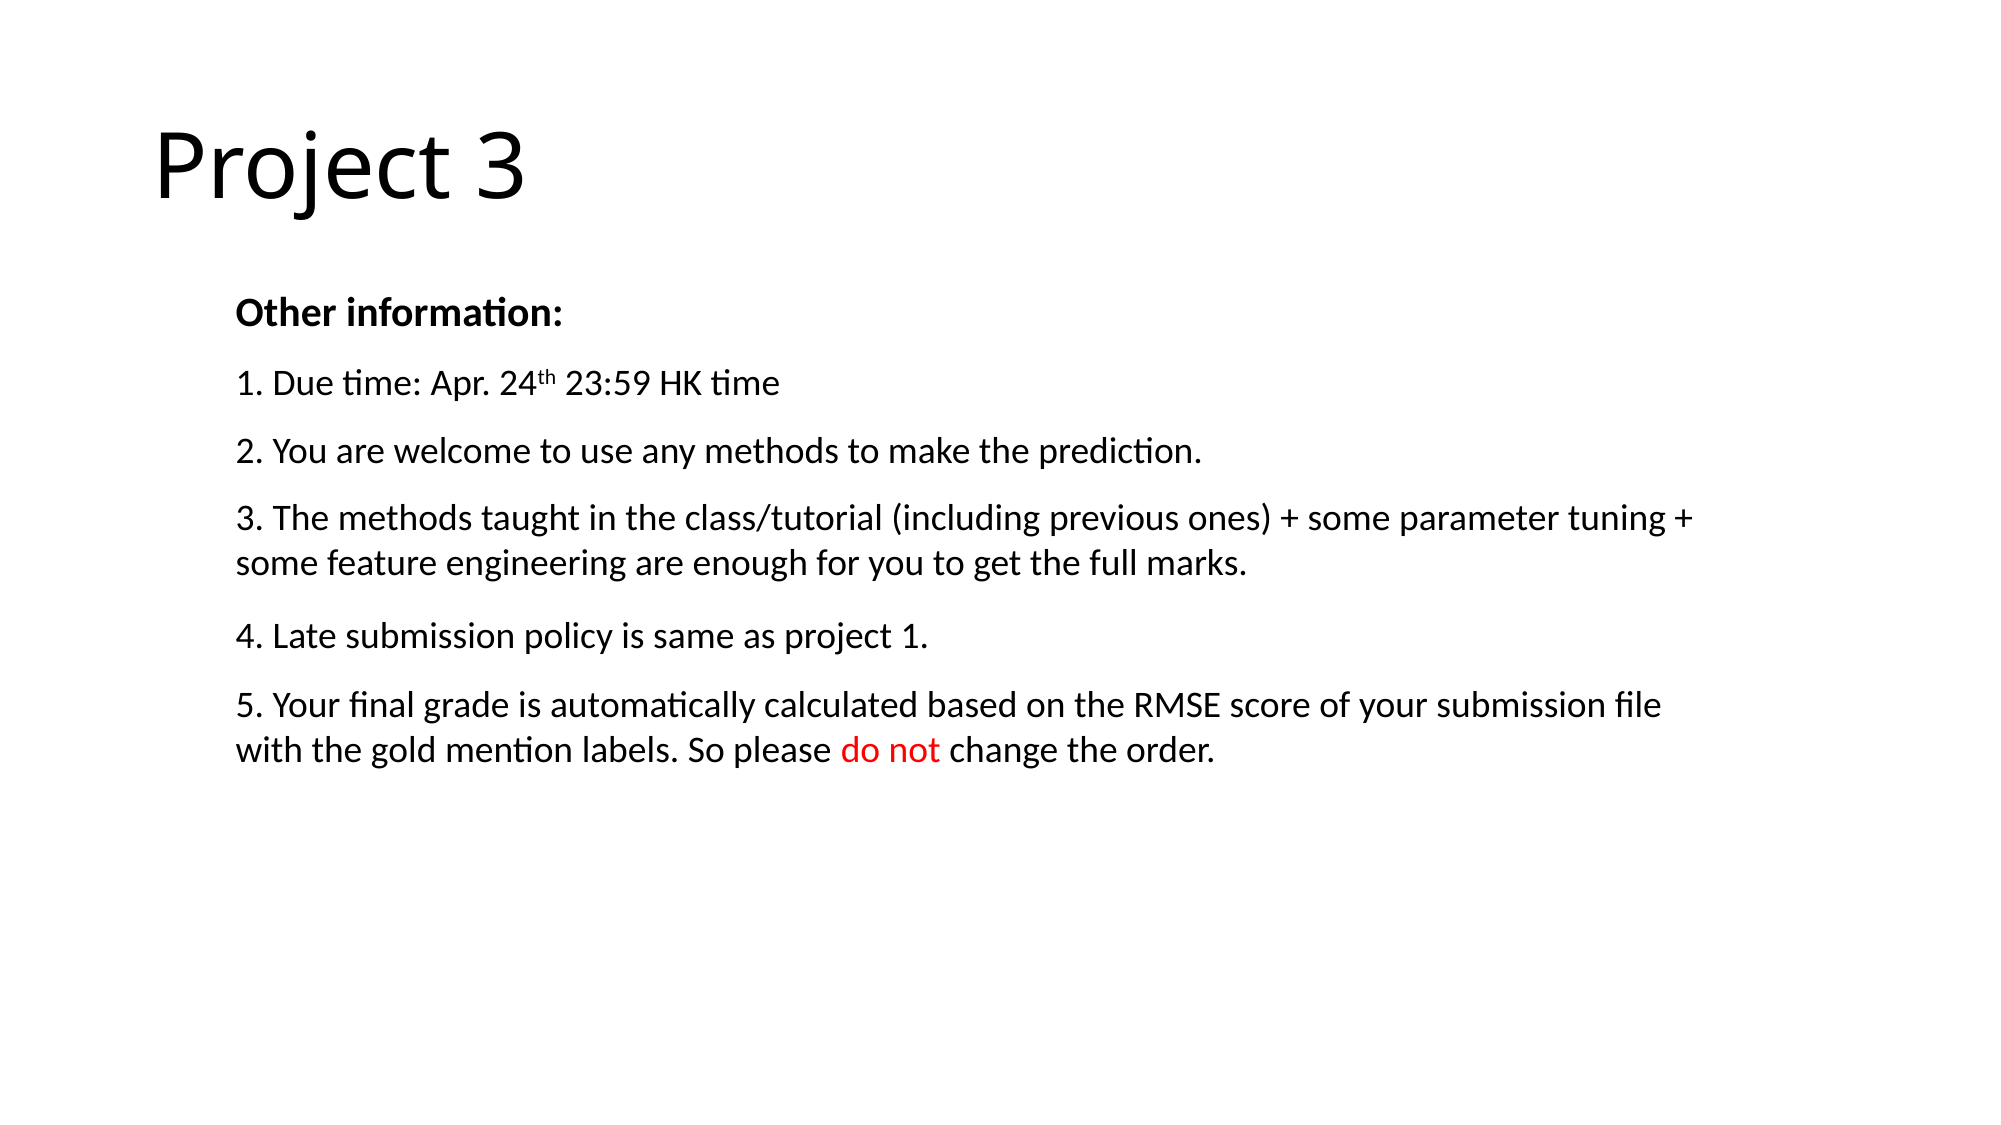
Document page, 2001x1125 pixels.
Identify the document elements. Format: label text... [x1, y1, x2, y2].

text_box 2. You are welcome to use any methods to make the prediction. [220, 419, 1751, 479]
title Project 3 [137, 59, 1863, 278]
text_box 1. Due time: Apr. 24th 23:59 HK time [220, 350, 1074, 411]
text_box Other information: [220, 277, 610, 343]
text_box 3. The methods taught in the class/tutorial (including previous ones) + some parameter tuning + some feature engineering are enough for you to get the full marks. [220, 485, 1719, 590]
text_box 5. Your final grade is automatically calculated based on the RMSE score of your submission file with the gold mention labels. So please do not change the order. [220, 672, 1742, 778]
text_box 4. Late submission policy is same as project 1. [220, 603, 1295, 663]
